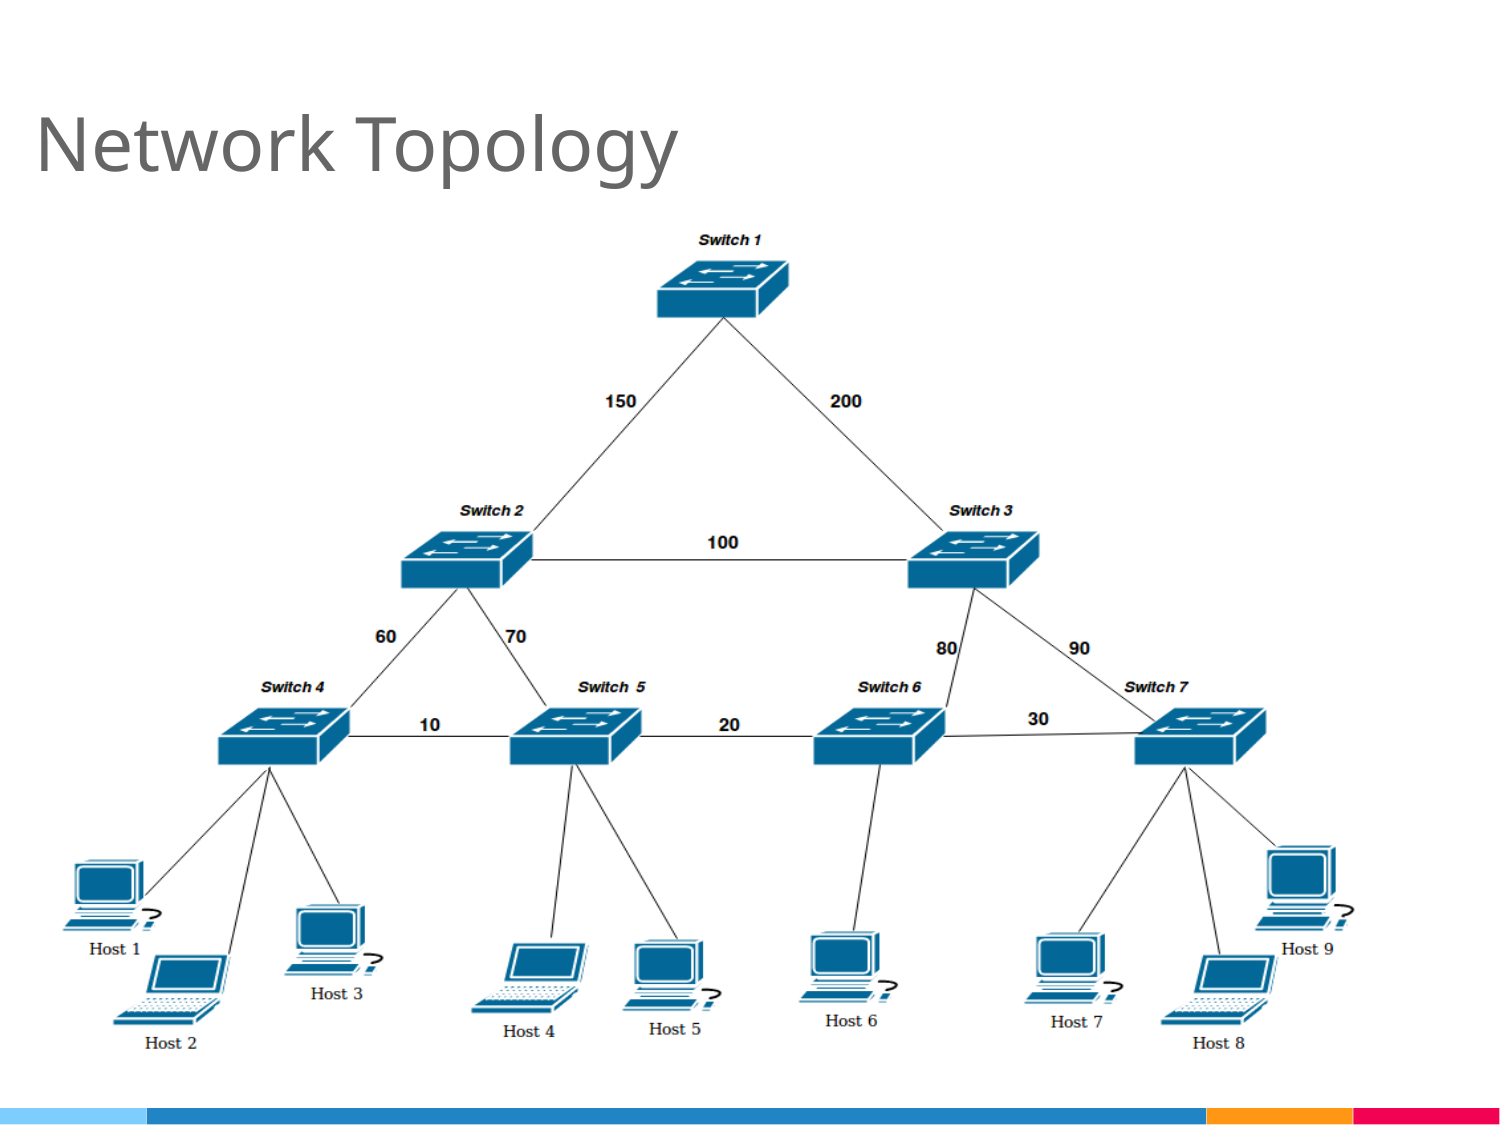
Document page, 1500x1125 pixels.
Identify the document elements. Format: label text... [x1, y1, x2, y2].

text_box Network Topology [19, 15, 1080, 202]
picture [59, 224, 1365, 1050]
